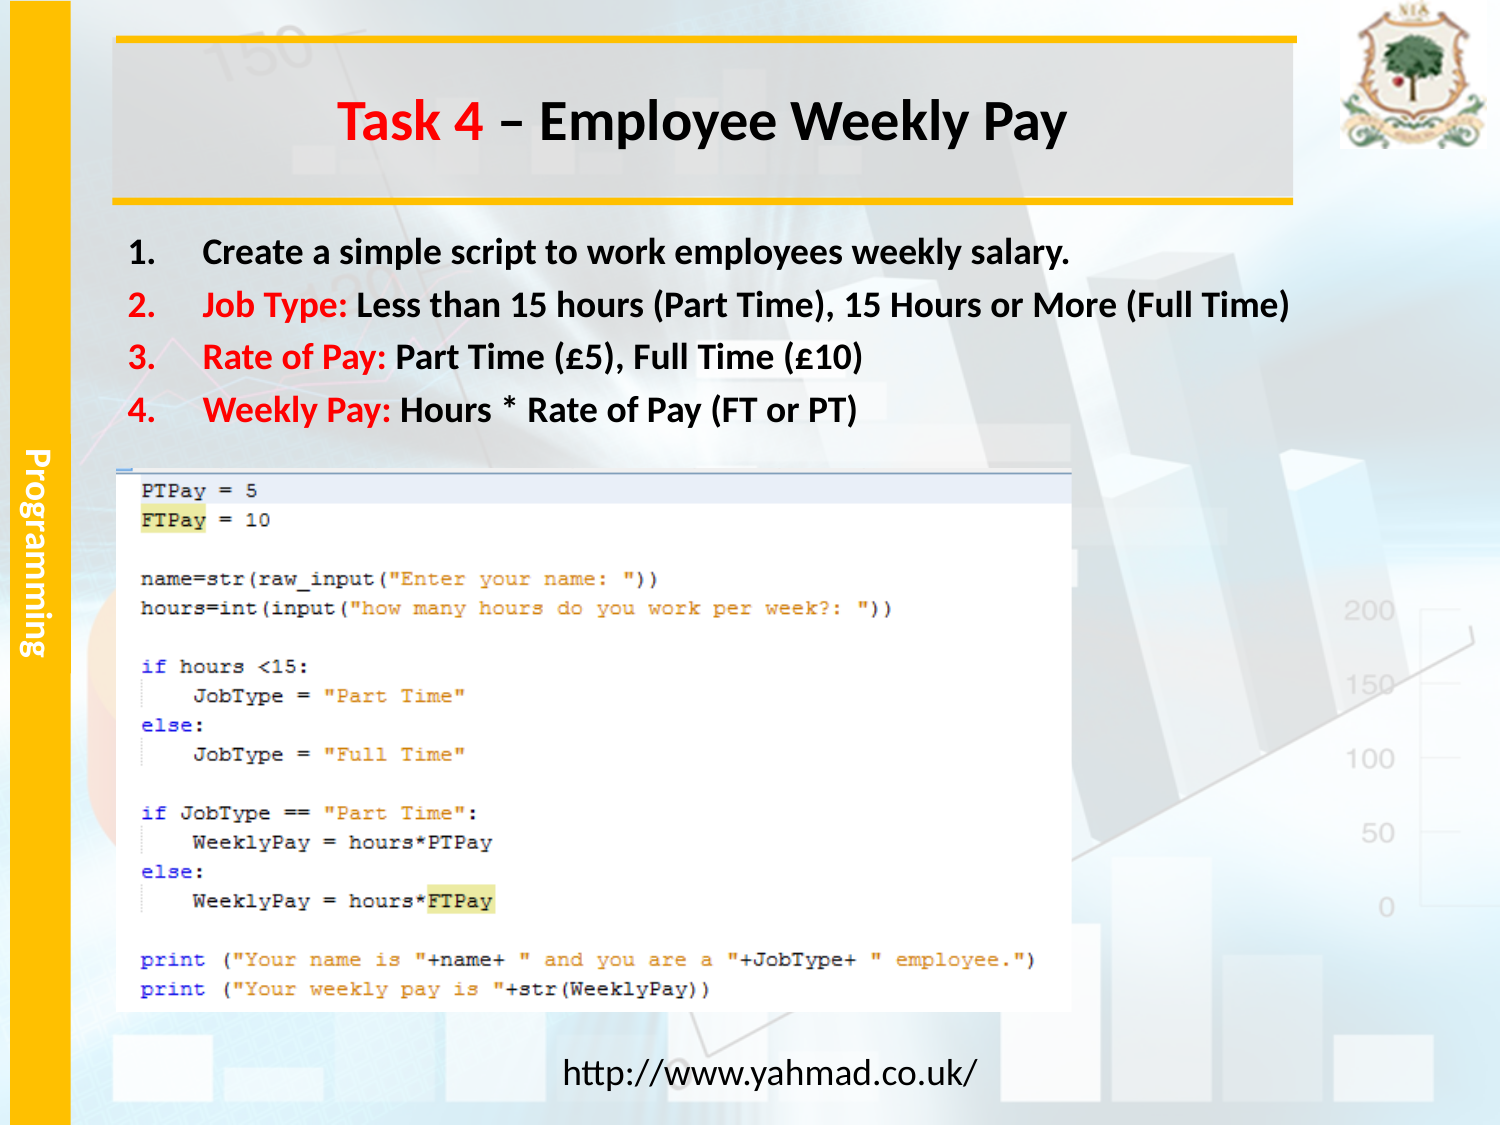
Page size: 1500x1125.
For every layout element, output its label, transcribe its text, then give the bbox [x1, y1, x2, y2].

text_box [110, 196, 1295, 207]
list Create a simple script to work employees weekly salary. Job Type: Less than 15 hours (Part Time), 15 Hours or More (Full Time) Rate of Pay: Part Time (£5), Full Time (£10) Weekly Pay: Hours * Rate of Pay (FT or PT) [112, 219, 1464, 504]
picture [1340, 0, 1487, 149]
text_box [114, 34, 1299, 45]
picture [115, 467, 1072, 1012]
text_box Task 4 – Employee Weekly Pay [112, 37, 1294, 196]
text_box http://www.yahmad.co.uk/ [547, 1040, 993, 1100]
